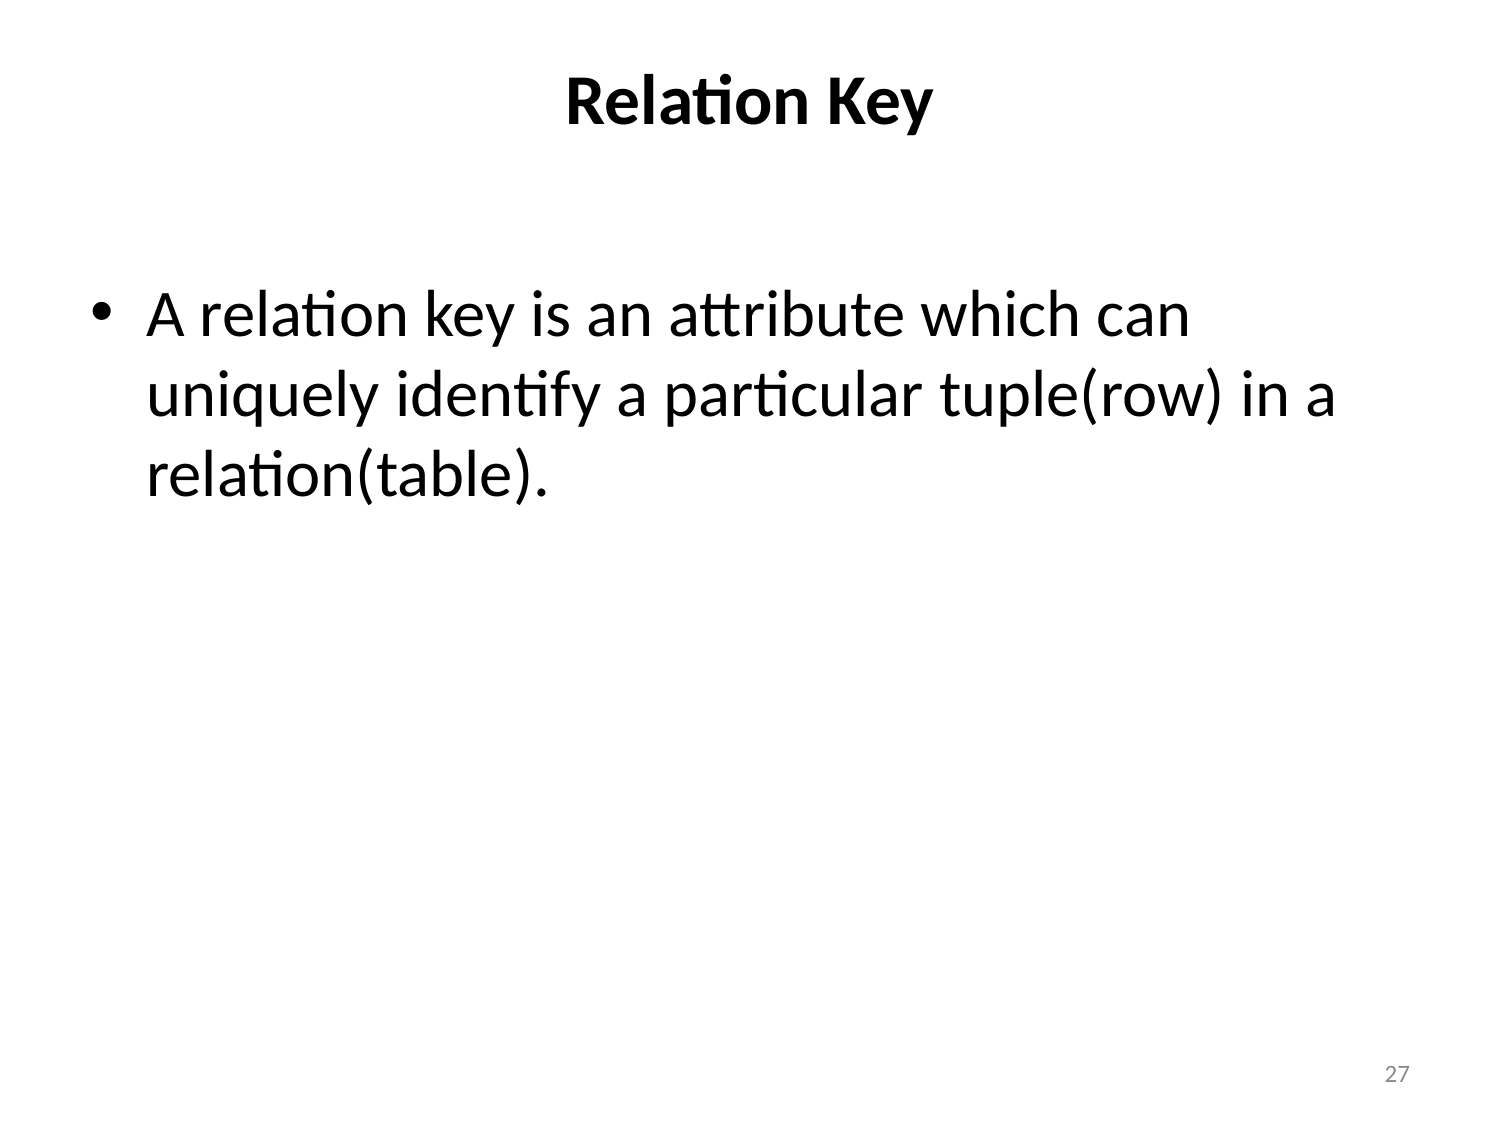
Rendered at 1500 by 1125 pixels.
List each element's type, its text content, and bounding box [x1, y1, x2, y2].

title Relation Key [75, 45, 1425, 233]
slide_number 27 [1074, 1042, 1425, 1103]
list A relation key is an attribute which can uniquely identify a particular tuple(row) in a relation(table). [75, 262, 1425, 1005]
